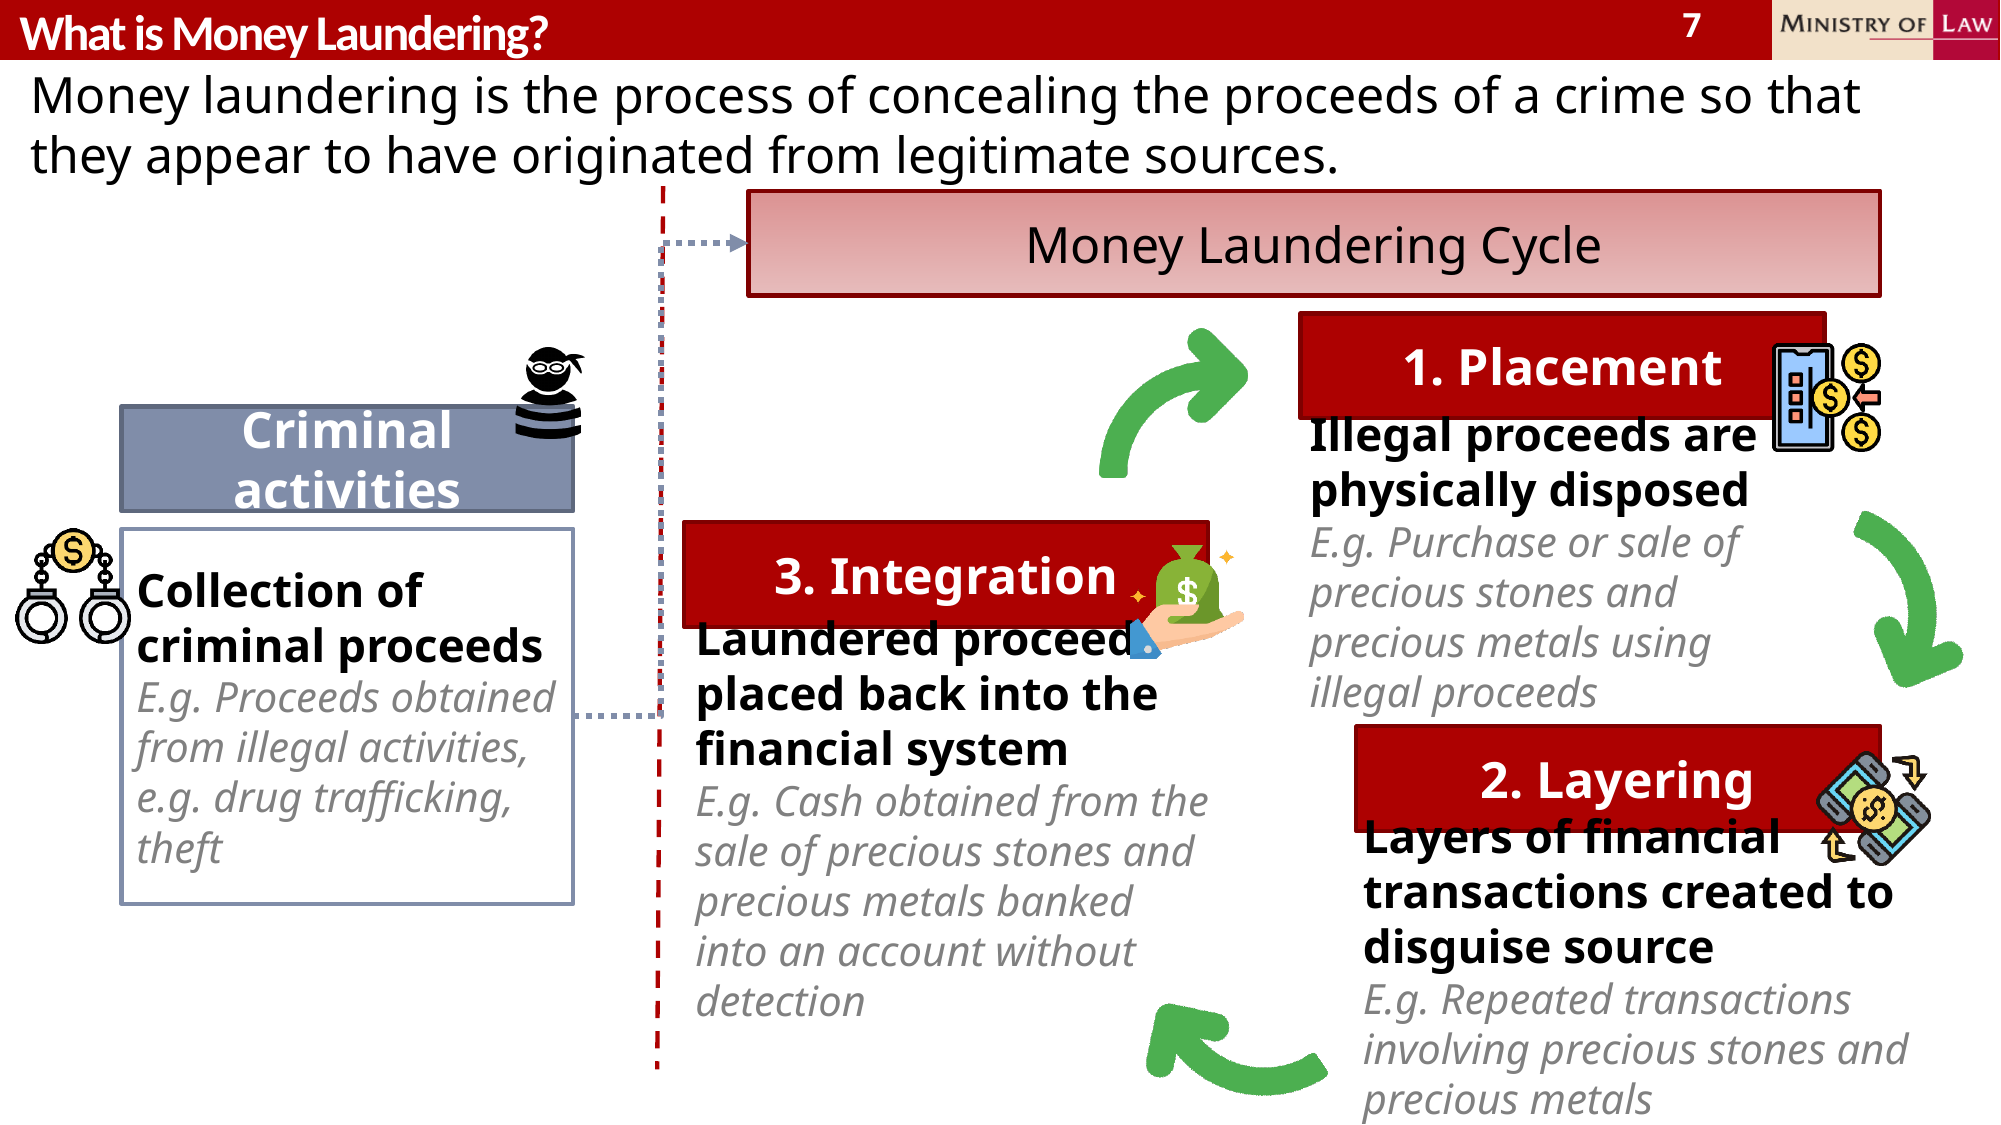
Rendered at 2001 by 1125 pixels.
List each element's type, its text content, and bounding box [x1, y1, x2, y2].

picture [15, 528, 131, 644]
text_box 2. Layering [1354, 724, 1882, 833]
picture [1123, 950, 1329, 1125]
text_box Money Laundering Cycle [746, 189, 1882, 298]
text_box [656, 725, 664, 1070]
text_box 1. Placement [1298, 311, 1827, 403]
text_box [572, 242, 749, 717]
picture [1130, 545, 1244, 660]
text_box 3. Integration [758, 520, 1210, 625]
text_box Laundered proceeds placed back into the financial system E.g. Cash obtained from the sale of precious stones and precious metals banked into an account without detection [678, 625, 1229, 1010]
picture [503, 347, 572, 440]
picture [1772, 0, 1998, 60]
text_box Money laundering is the process of concealing the proceeds of a crime so that they appear to have originated from legitimate sources. [14, 73, 1915, 174]
text_box Criminal activities [119, 404, 570, 513]
picture [1771, 343, 1881, 452]
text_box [656, 185, 664, 239]
text_box Collection of criminal proceeds E.g. Proceeds obtained from illegal activities, e.g. drug trafficking, theft [119, 527, 575, 906]
title What is Money Laundering? [4, 0, 1117, 61]
picture [1815, 751, 1931, 866]
text_box Illegal proceeds are physically disposed E.g. Purchase or sale of precious stones and precious metals using illegal proceeds [1293, 403, 1834, 719]
text_box Layers of financial transactions created to disguise source E.g. Repeated transactions involving precious stones and precious metals [1346, 840, 1988, 1091]
picture [1806, 509, 2000, 704]
slide_number 7 [1483, 0, 1717, 54]
picture [1099, 328, 1249, 478]
